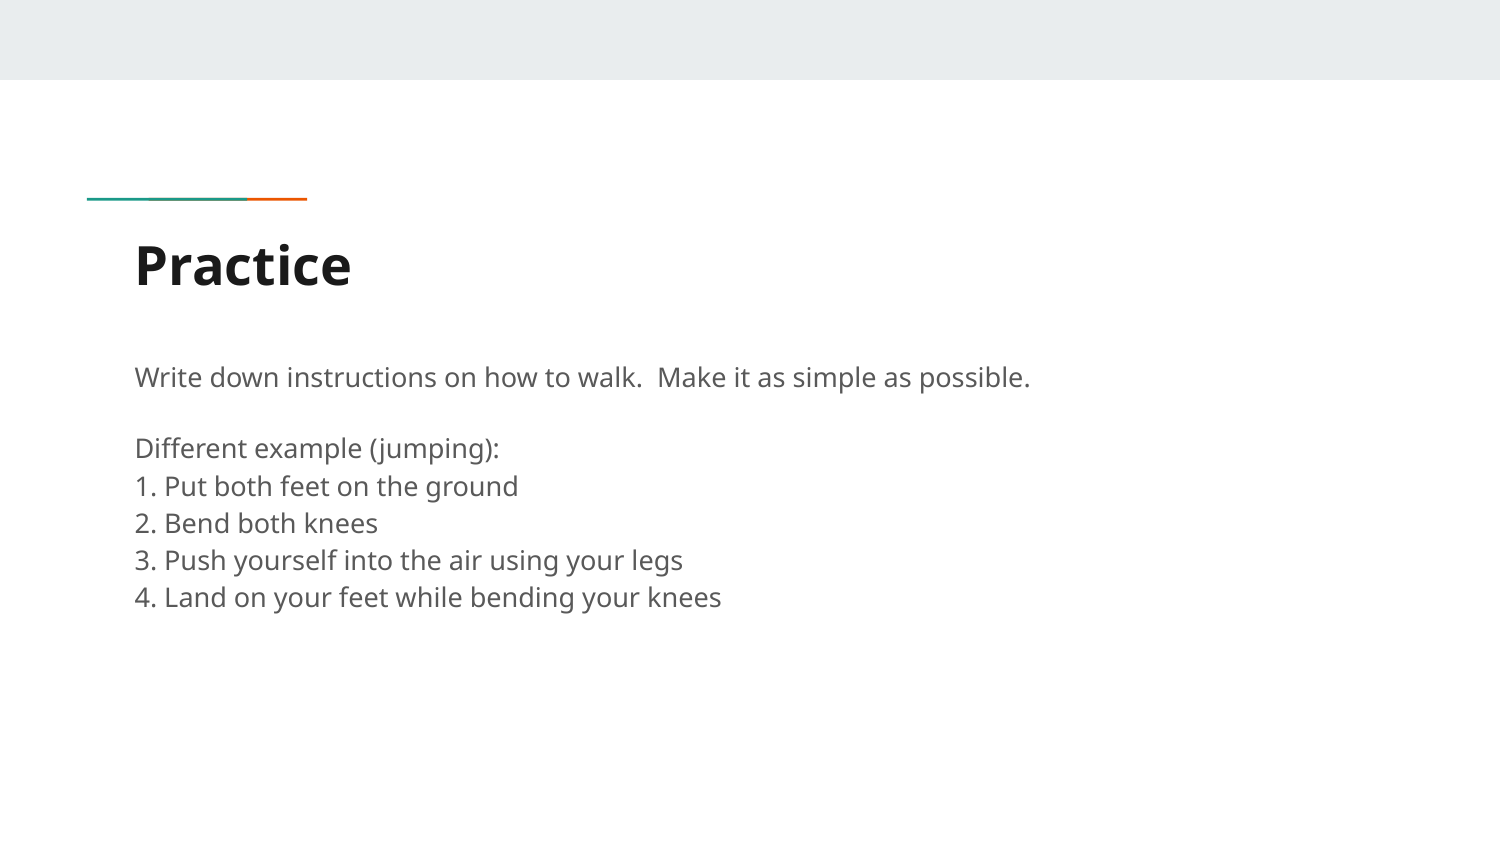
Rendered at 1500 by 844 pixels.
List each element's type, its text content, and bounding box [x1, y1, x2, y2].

title Practice [119, 216, 1381, 305]
list Write down instructions on how to walk. Make it as simple as possible. Different example (jumping): 1. Put both feet on the ground 2. Bend both knees 3. Push yourself into the air using your legs 4. Land on your feet while bending your knees [119, 341, 1381, 712]
